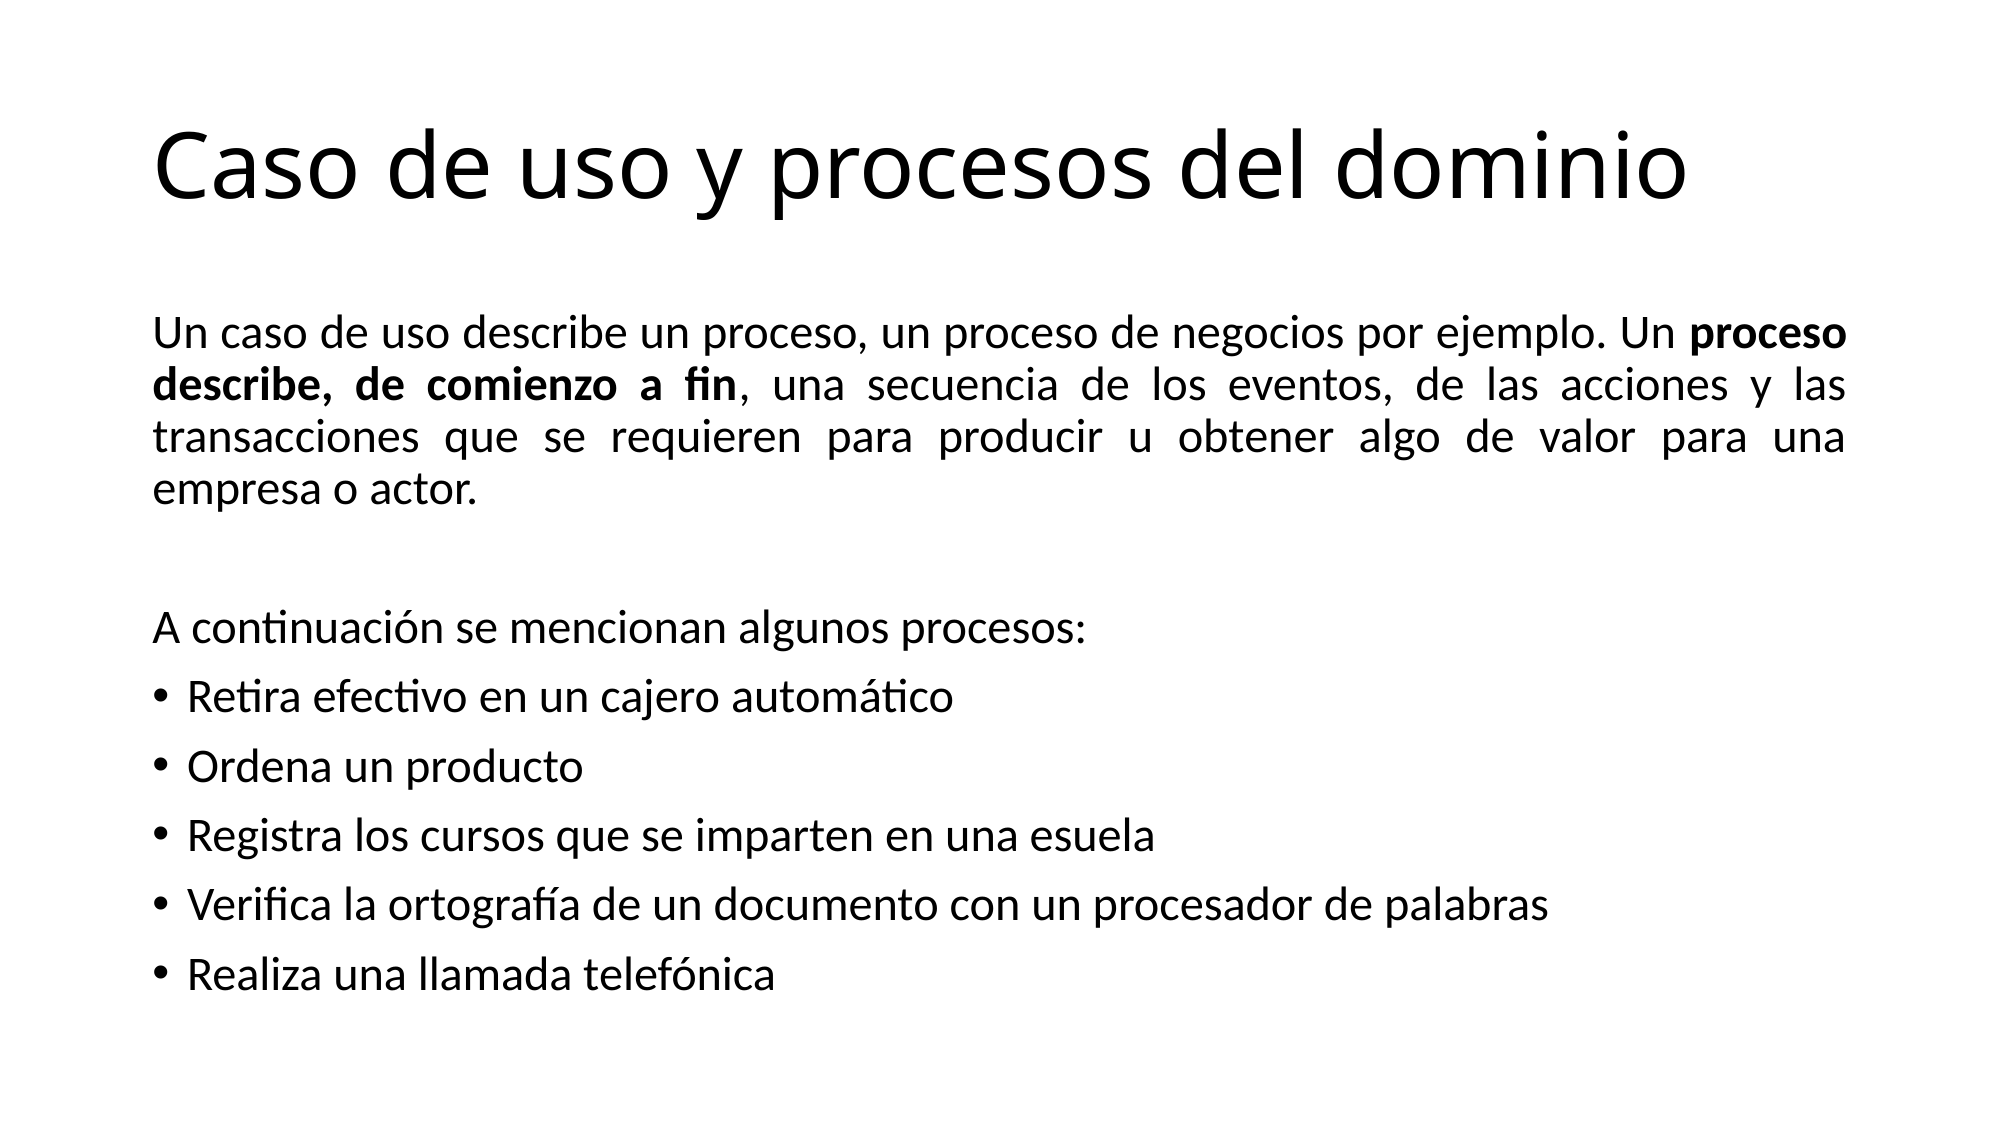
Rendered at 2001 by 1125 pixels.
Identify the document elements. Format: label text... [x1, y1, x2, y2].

title Caso de uso y procesos del dominio [137, 59, 1863, 278]
list Un caso de uso describe un proceso, un proceso de negocios por ejemplo. Un proceso describe, de comienzo a fin, una secuencia de los eventos, de las acciones y las transacciones que se requieren para producir u obtener algo de valor para una empresa o actor. A continuación se mencionan algunos procesos: Retira efectivo en un cajero automático Ordena un producto Registra los cursos que se imparten en una esuela Verifica la ortografía de un documento con un procesador de palabras Realiza una llamada telefónica [137, 299, 1863, 1014]
